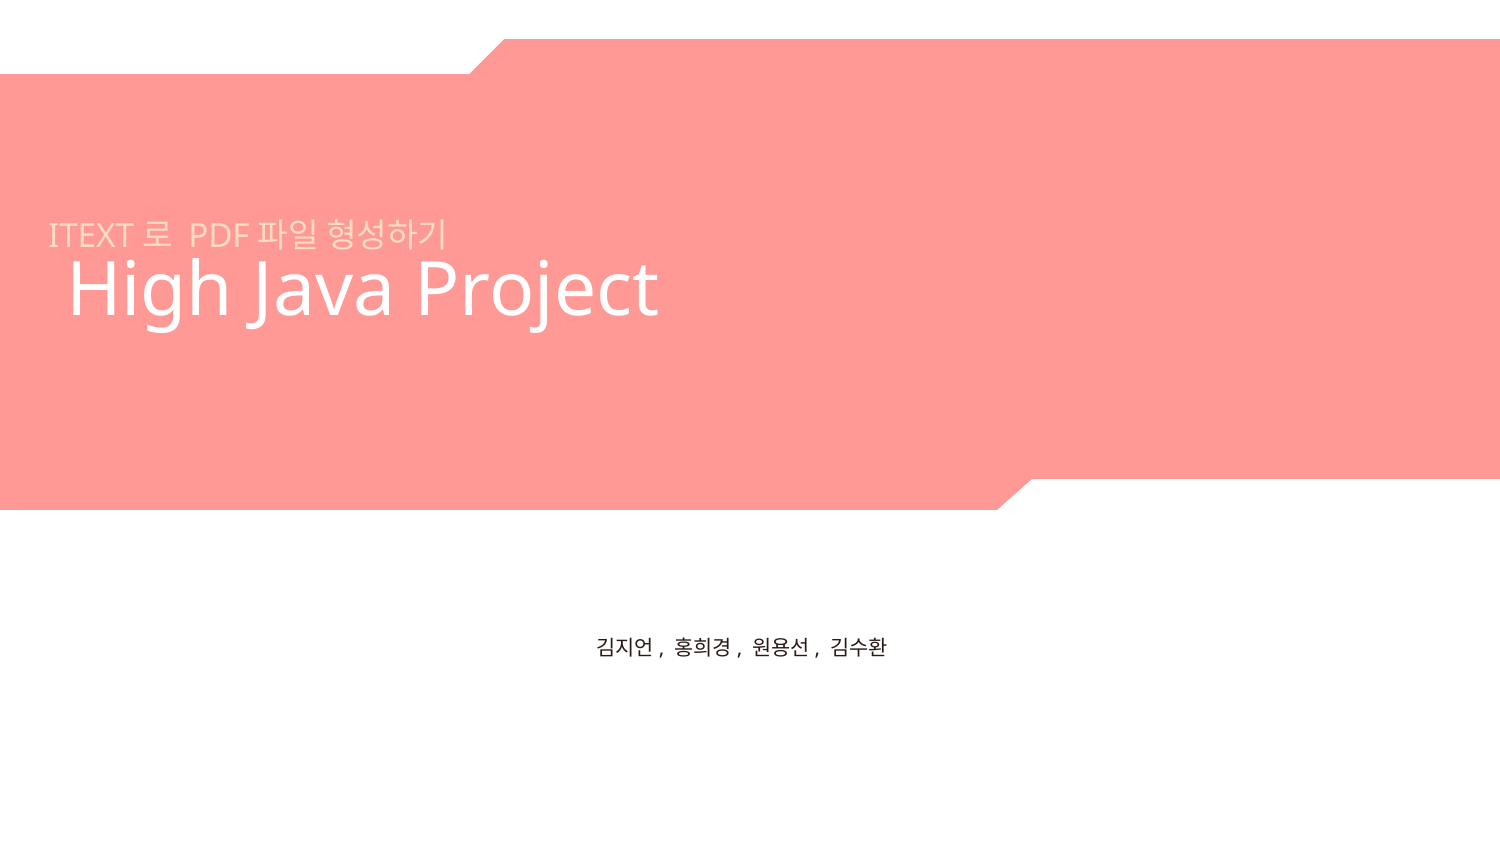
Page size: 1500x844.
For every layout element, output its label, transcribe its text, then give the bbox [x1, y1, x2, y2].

text_box 김지언, 홍희경, 원용선, 김수환 [581, 626, 903, 667]
text_box ITEXT로 PDF파일 형성하기 [33, 207, 464, 262]
text_box High Java Project [51, 232, 676, 338]
